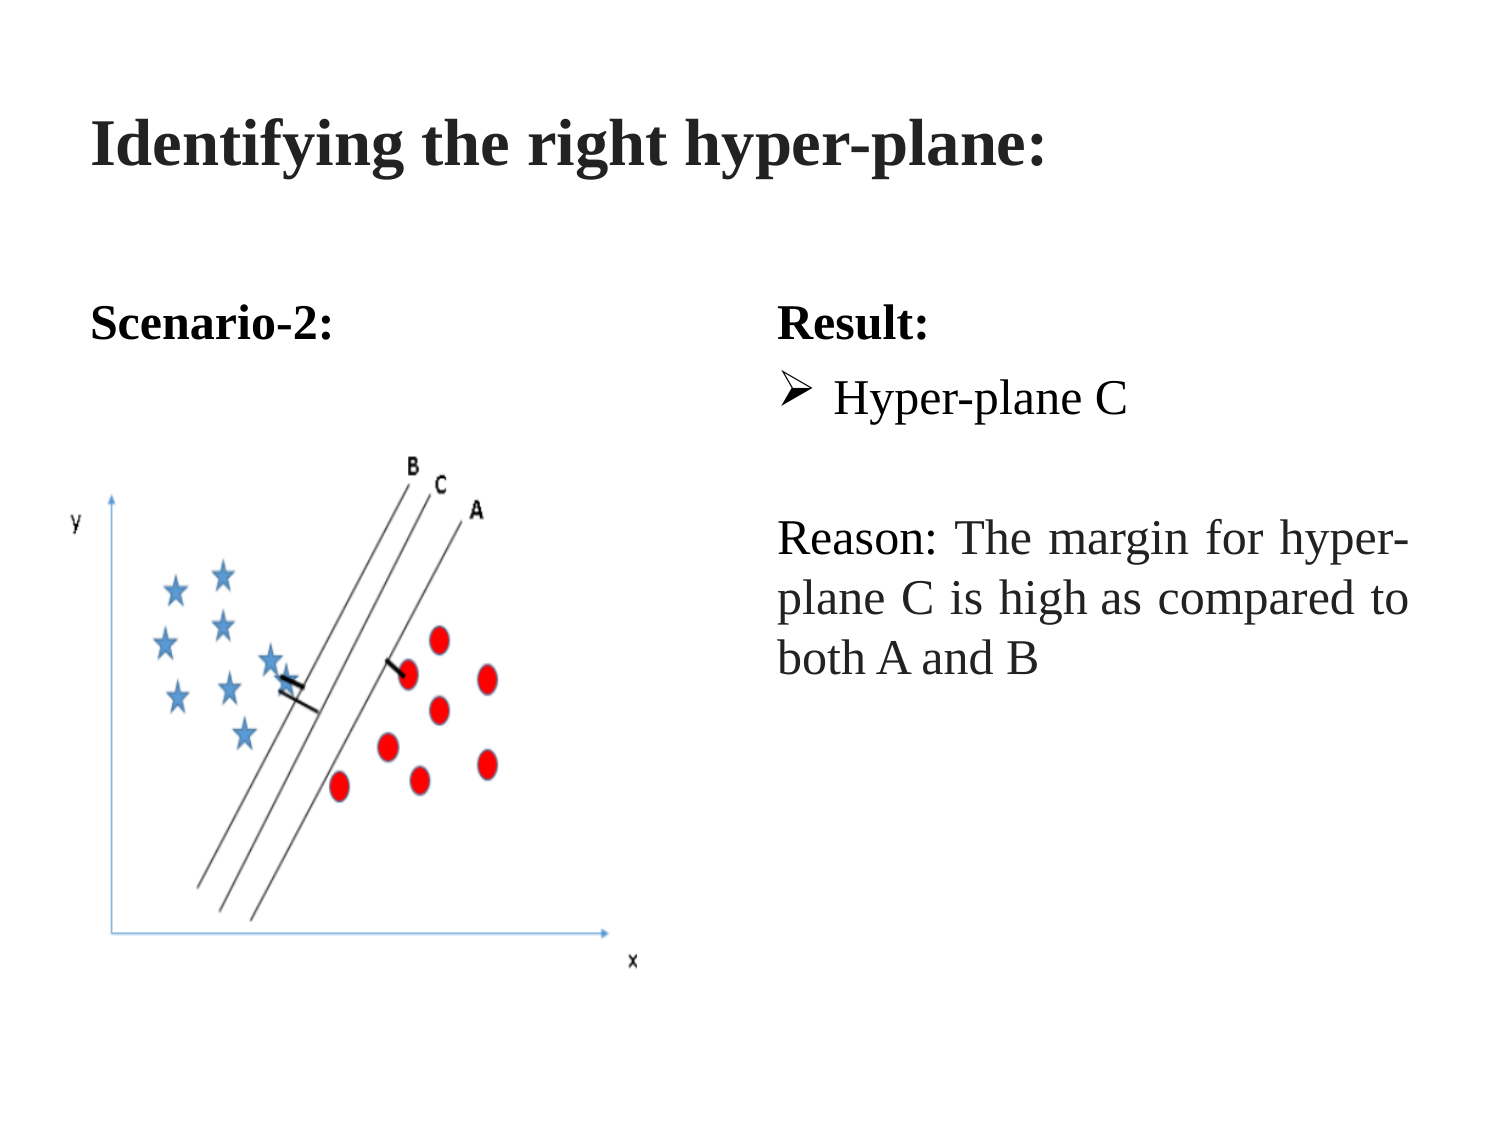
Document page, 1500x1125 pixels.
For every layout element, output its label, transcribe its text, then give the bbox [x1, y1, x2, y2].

list Result: [761, 251, 1425, 356]
title Identifying the right hyper-plane: [75, 45, 1425, 233]
list Scenario-2: [75, 251, 738, 357]
picture [37, 423, 676, 1003]
list Hyper-plane C Reason: The margin for hyper-plane C is high as compared to both A and B [761, 356, 1425, 1005]
